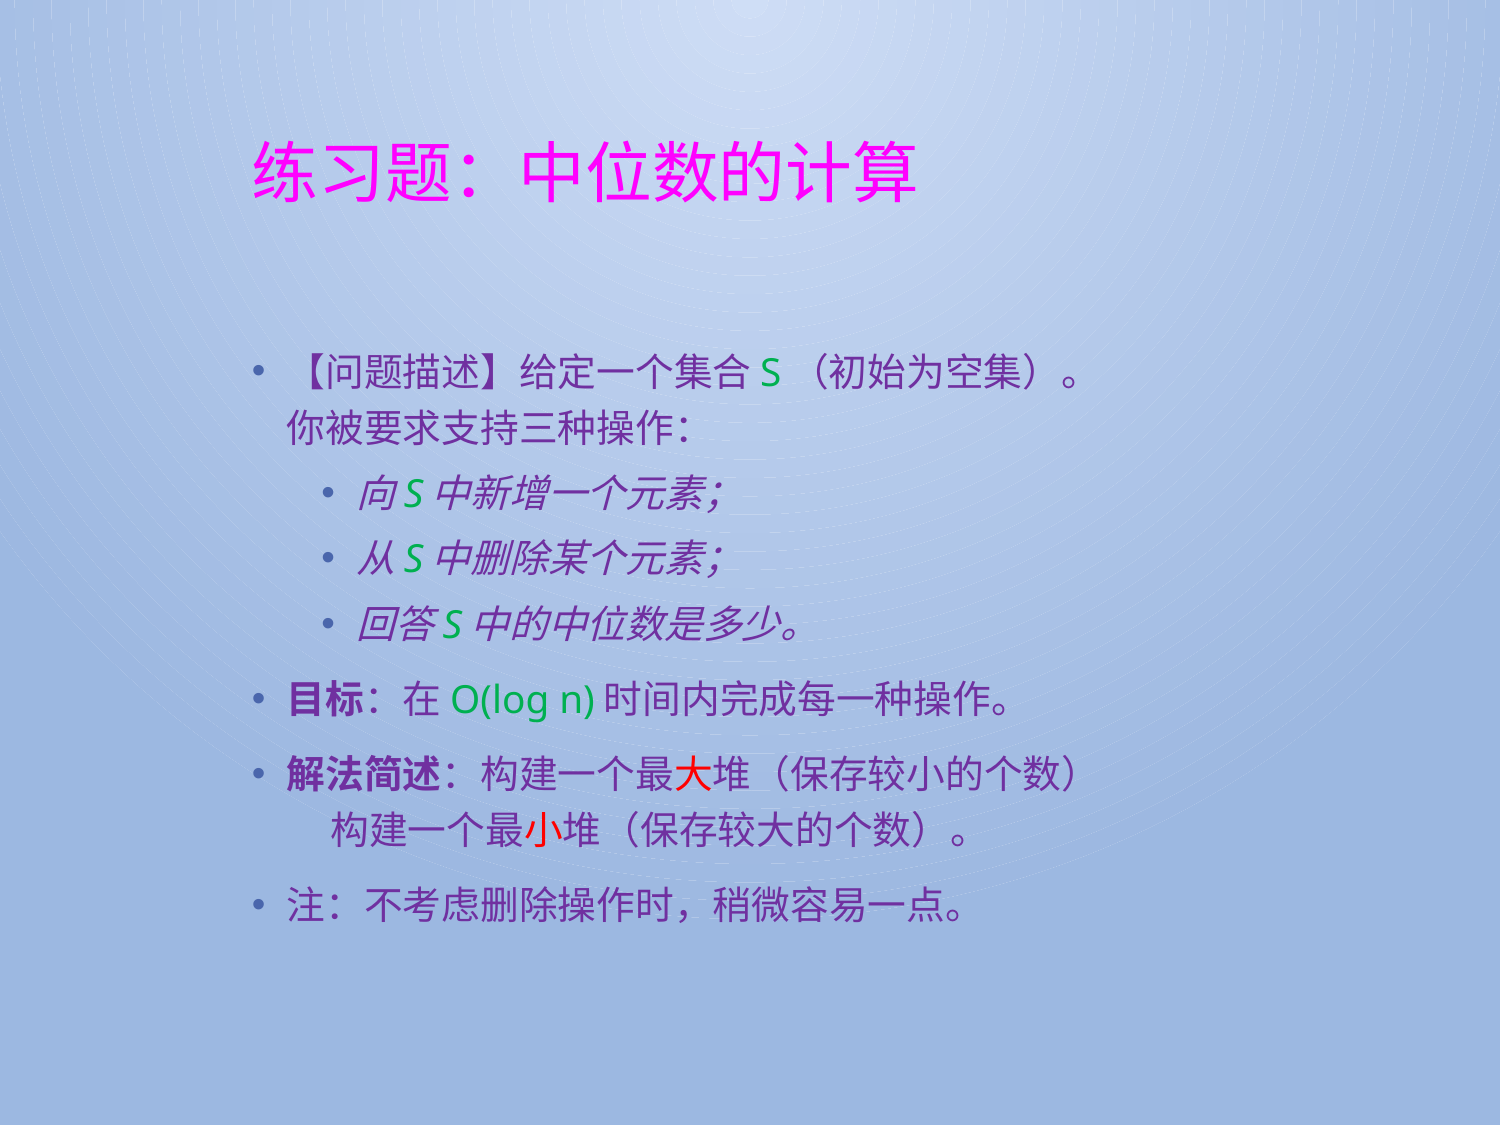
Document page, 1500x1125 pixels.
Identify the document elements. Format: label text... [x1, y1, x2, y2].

title 练习题：中位数的计算 [236, 131, 1315, 305]
